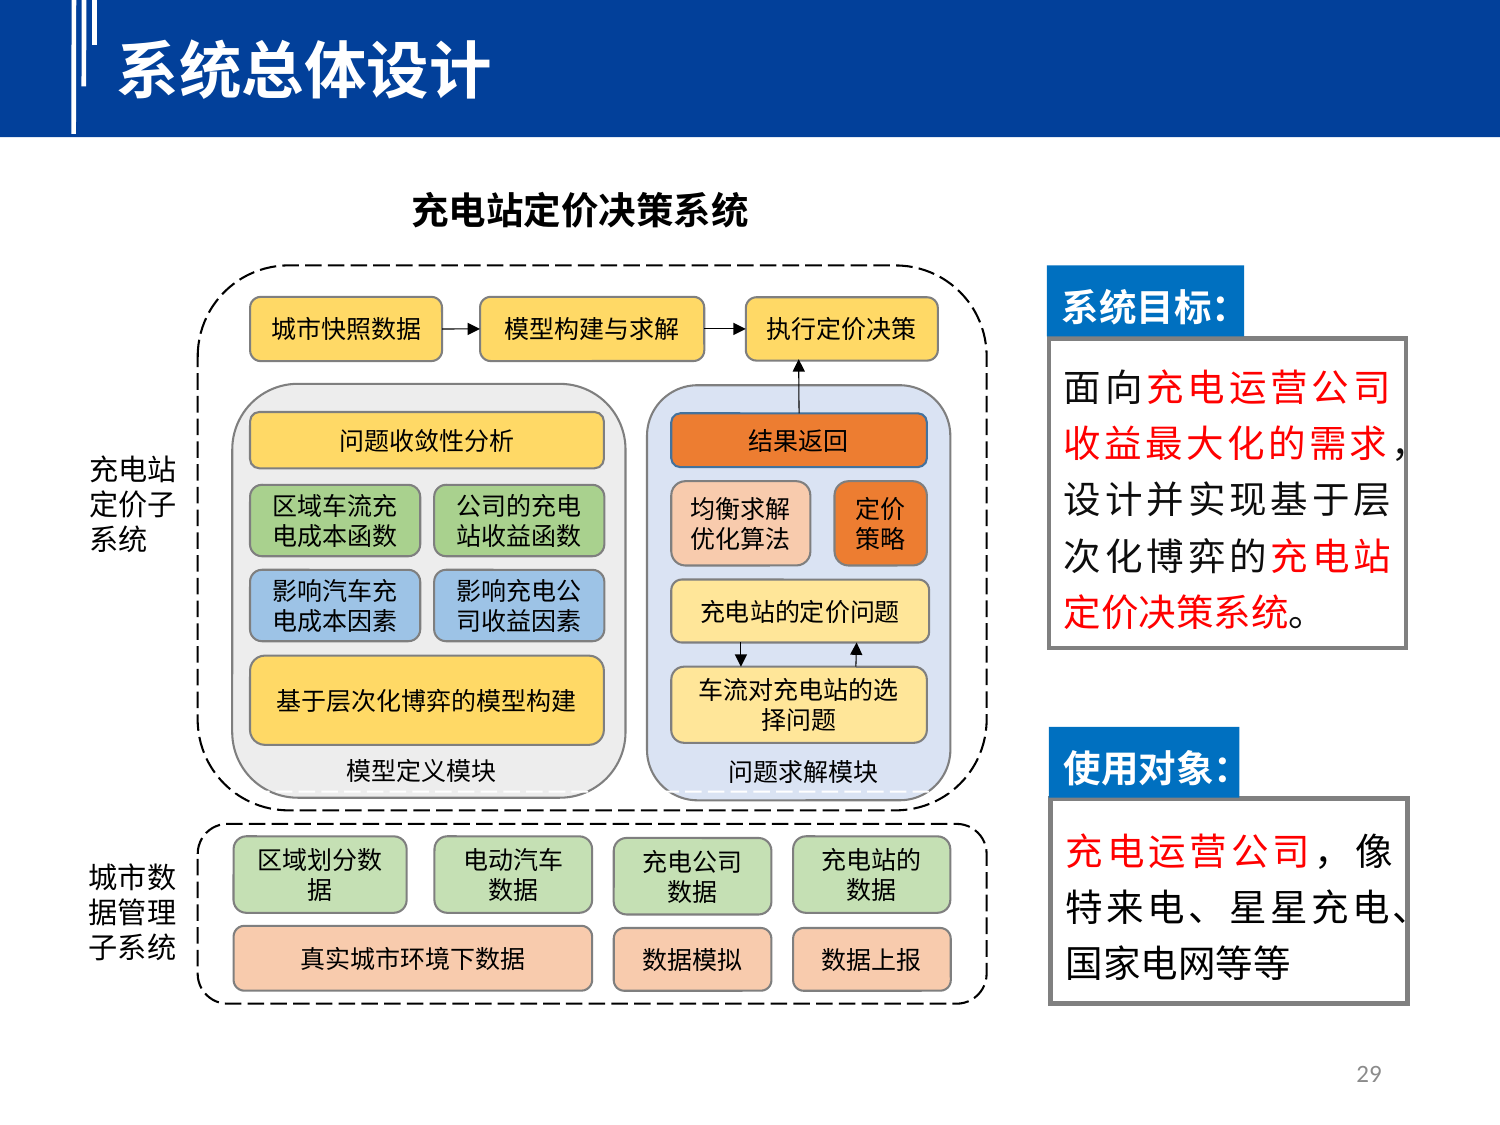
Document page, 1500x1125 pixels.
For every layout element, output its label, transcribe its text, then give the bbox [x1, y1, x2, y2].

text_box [1048, 726, 1408, 1004]
text_box 电动汽车数据 [433, 835, 594, 914]
text_box [196, 264, 988, 791]
text_box 真实城市环境下数据 [232, 924, 594, 992]
text_box 区域车流充电成本函数 [248, 483, 422, 558]
text_box 定价策略 [833, 480, 928, 567]
text_box 影响汽车充电成本因素 [248, 568, 422, 643]
text_box 数据上报 [792, 926, 952, 992]
text_box [231, 382, 627, 791]
text_box 充电站的定价问题 [670, 578, 931, 644]
text_box [0, 0, 1500, 138]
text_box 充电站定价子系统 [74, 444, 196, 564]
text_box 影响充电公司收益因素 [433, 568, 606, 643]
text_box [196, 822, 988, 1005]
text_box 充电站的数据 [792, 835, 952, 914]
slide_number 29 [1059, 1042, 1397, 1103]
text_box 基于层次化博弈的模型构建 [248, 654, 605, 746]
text_box 问题求解模块 [713, 748, 901, 794]
text_box 问题收敛性分析 [248, 410, 605, 470]
text_box 城市快照数据 [249, 295, 444, 363]
text_box 公司的充电站收益函数 [433, 483, 606, 558]
text_box [196, 790, 988, 849]
text_box 区域划分数据 [232, 835, 408, 914]
text_box 模型构建与求解 [479, 295, 706, 363]
text_box 车流对充电站的选择问题 [670, 665, 928, 744]
text_box 充电站定价决策系统 [396, 180, 788, 240]
text_box 执行定价决策 [744, 296, 939, 362]
text_box 模型定义模块 [332, 748, 520, 793]
text_box 城市数据管理子系统 [73, 852, 196, 972]
text_box 系统总体设计 [102, 23, 1471, 114]
text_box 结果返回 [670, 412, 928, 469]
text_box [1046, 265, 1406, 649]
text_box 均衡求解优化算法 [670, 480, 812, 567]
text_box 数据模拟 [612, 926, 773, 992]
text_box 充电公司数据 [612, 836, 773, 916]
